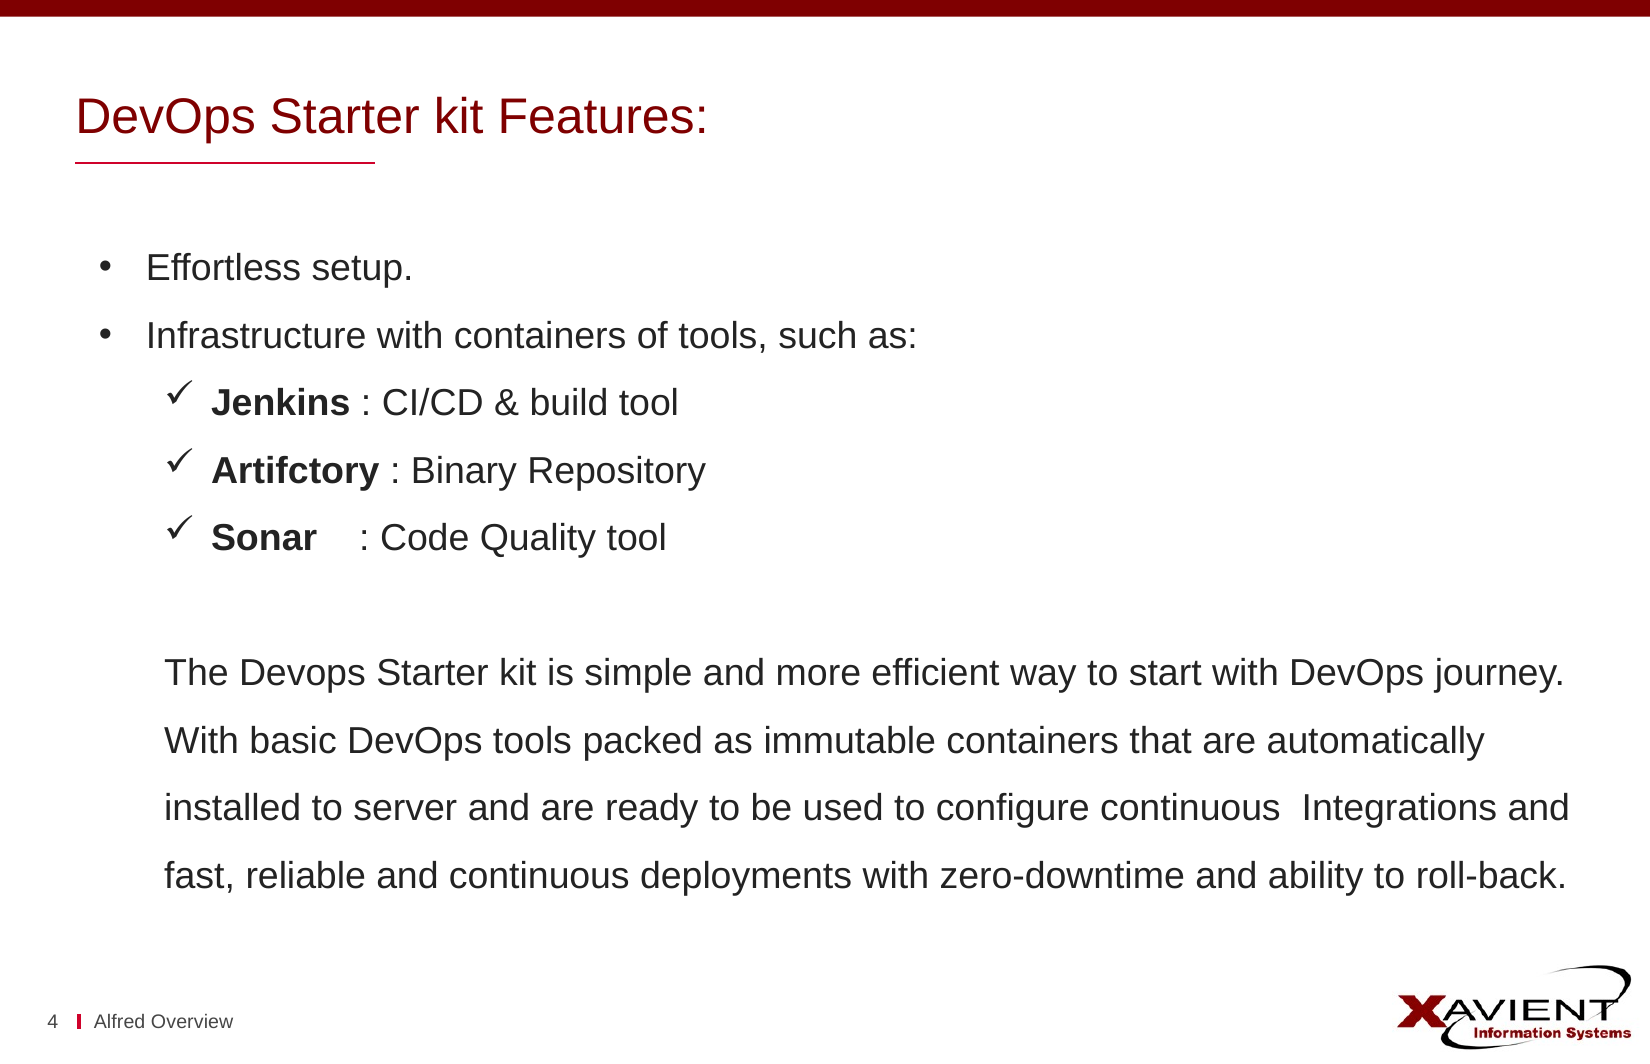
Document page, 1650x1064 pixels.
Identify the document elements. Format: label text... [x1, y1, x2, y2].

slide_number 4 [5, 1008, 59, 1034]
title DevOps Starter kit Features: [75, 29, 1575, 153]
picture [1392, 963, 1643, 1057]
footer Alfred Overview [78, 1008, 899, 1034]
text_box Effortless setup. Infrastructure with containers of tools, such as: Jenkins : CI/CD & build tool Artifctory : Binary Repository Sonar : Code Quality tool The Devops Starter kit is simple and more efficient way to start with DevOps journey. With basic DevOps tools packed as immutable containers that are automatically installed to server and are ready to be used to configure continuous Integrations and fast, reliable and continuous deployments with zero-downtime and ability to roll-back. [84, 213, 1612, 904]
